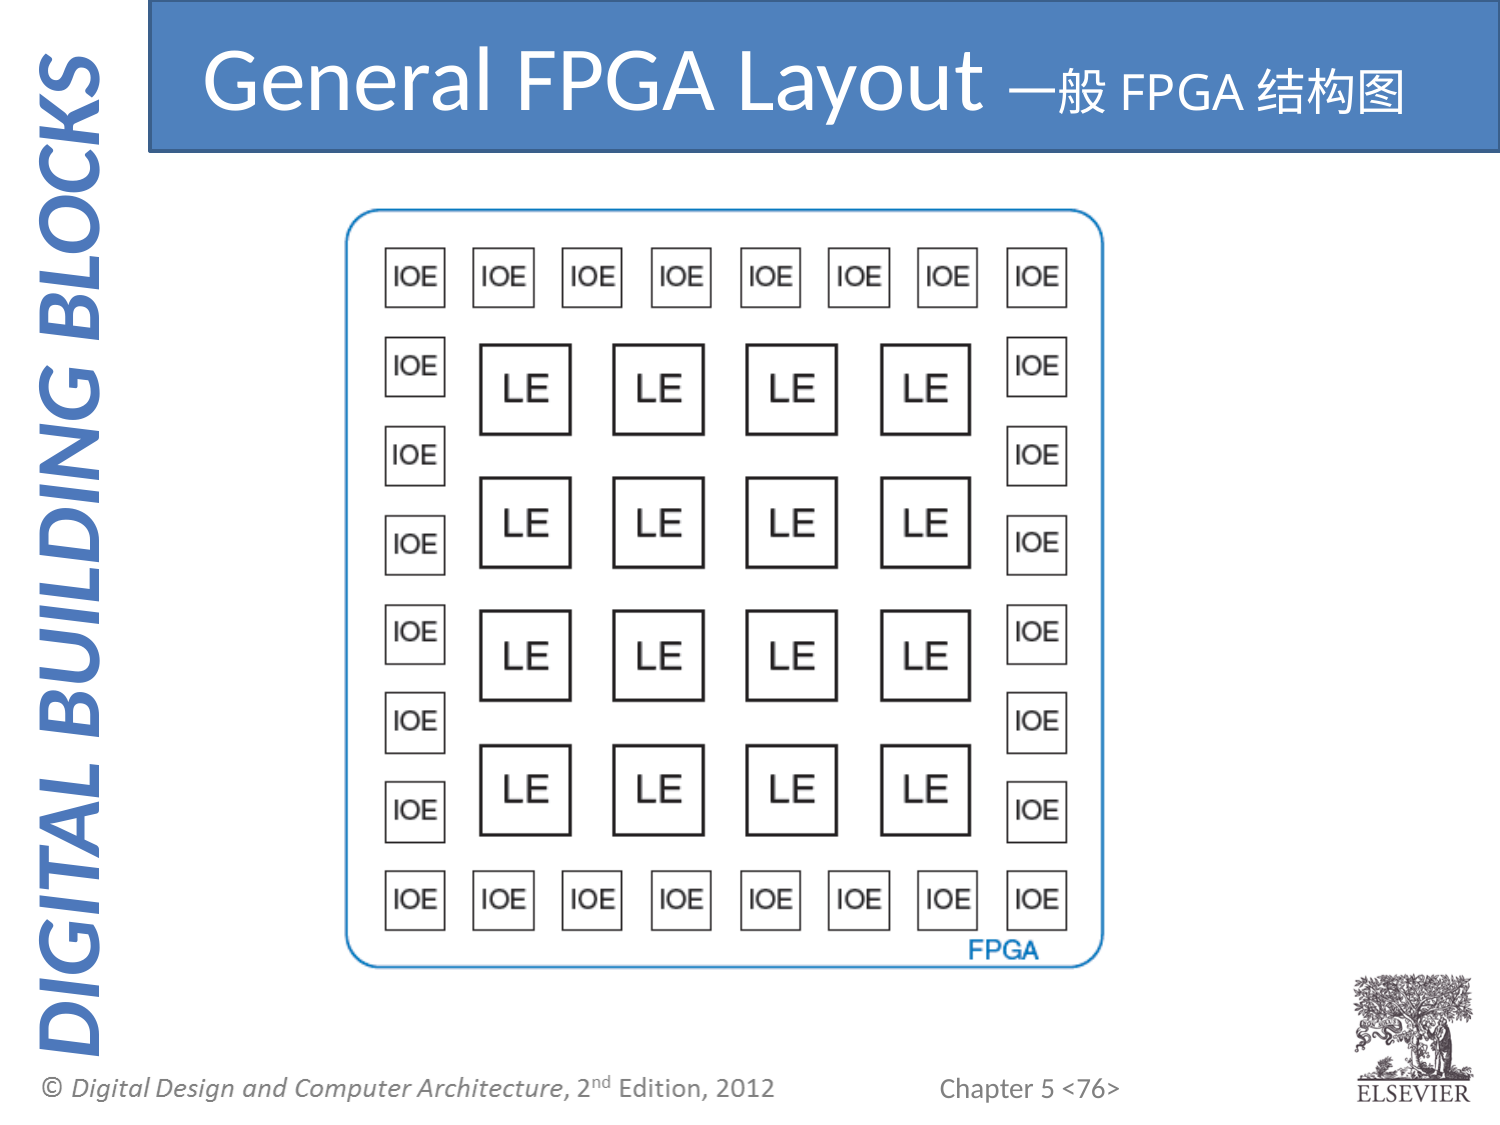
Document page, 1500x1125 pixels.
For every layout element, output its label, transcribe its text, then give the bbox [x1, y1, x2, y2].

text_box [112, 200, 1438, 1050]
text_box General FPGA Layout一般FPGA结构图 [187, 11, 1488, 136]
text_box [87, 174, 1413, 1025]
picture [0, 1, 1500, 1125]
